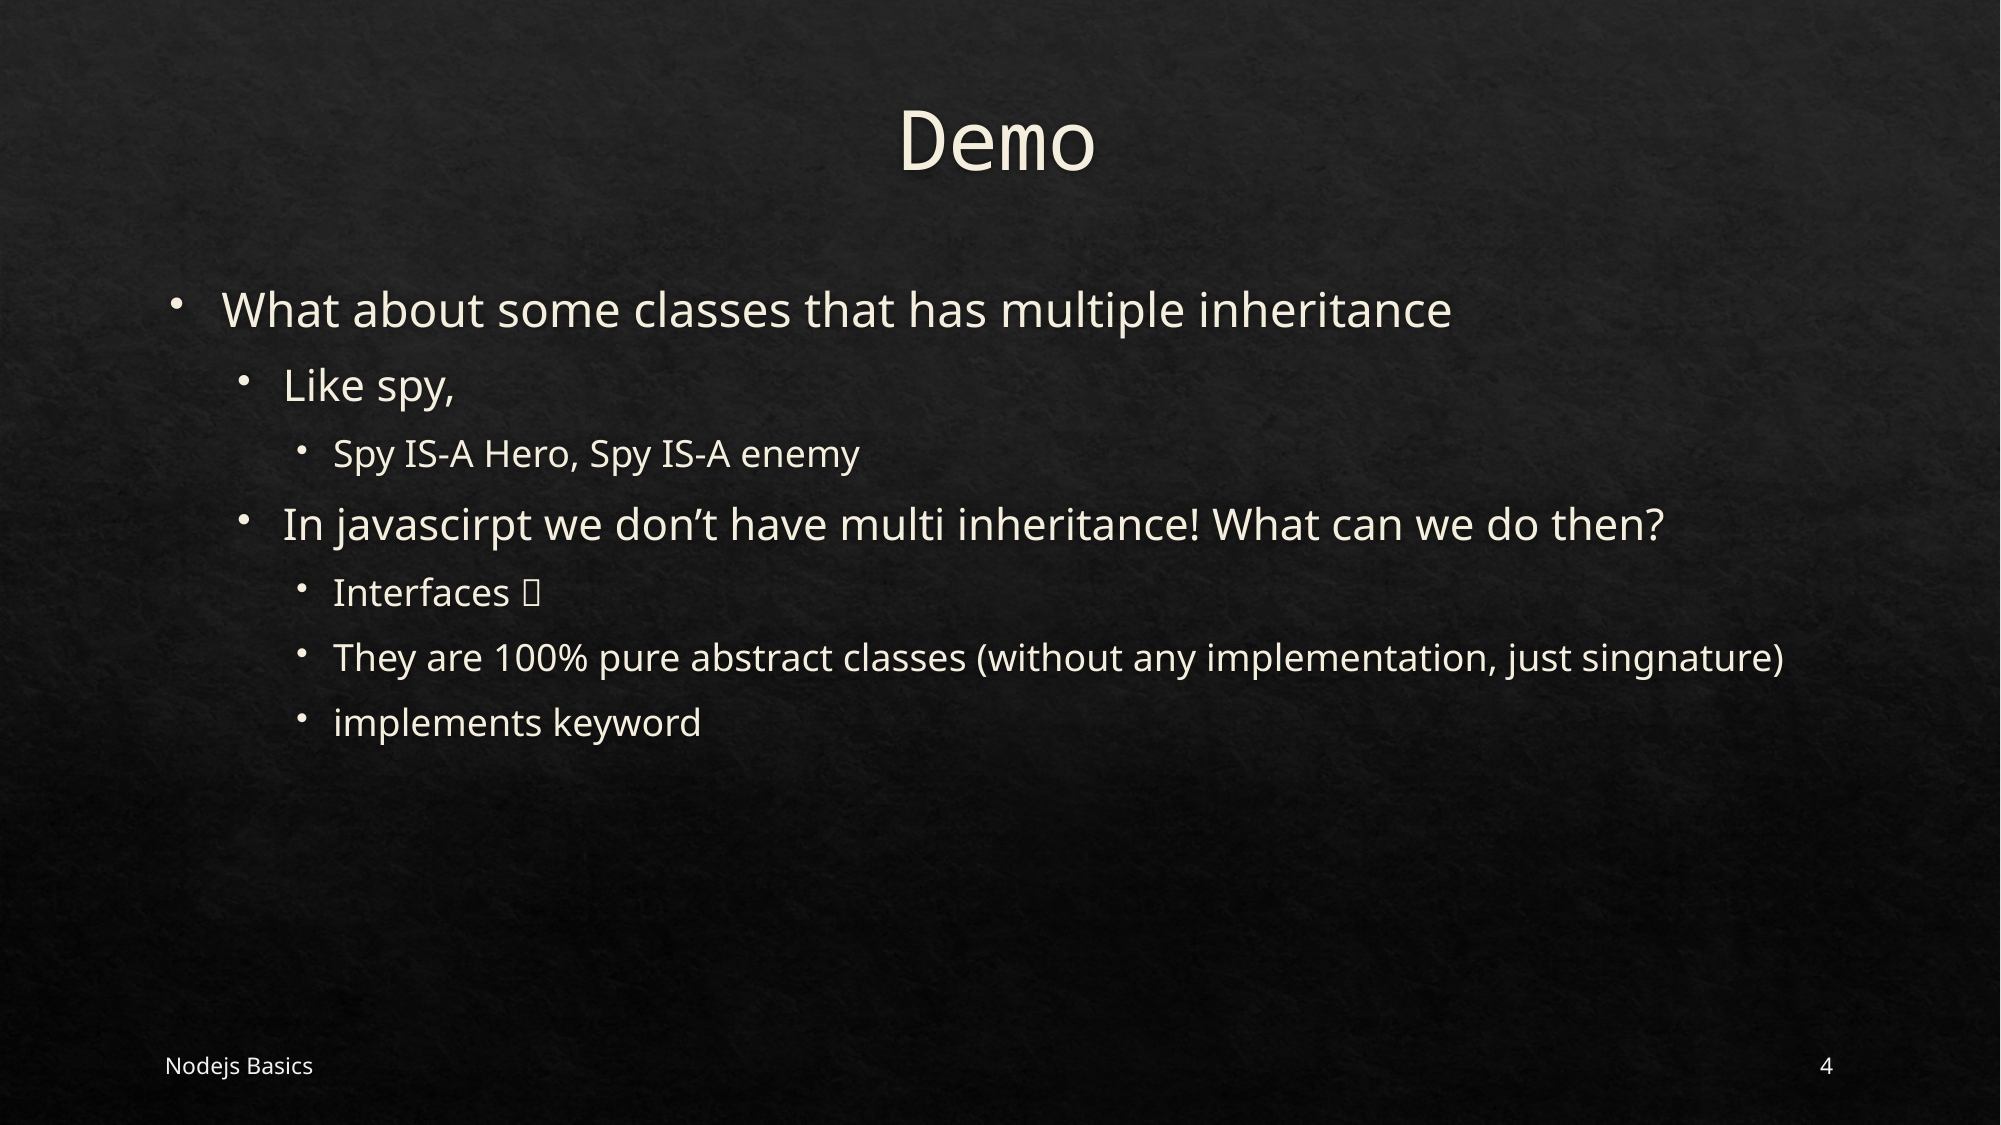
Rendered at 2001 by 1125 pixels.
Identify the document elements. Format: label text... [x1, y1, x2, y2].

list What about some classes that has multiple inheritance Like spy, Spy IS-A Hero, Spy IS-A enemy In javascirpt we don’t have multi inheritance! What can we do then? Interfaces  They are 100% pure abstract classes (without any implementation, just singnature) implements keyword [149, 265, 1849, 1020]
footer Nodejs Basics [149, 1037, 1245, 1098]
title Demo [149, 39, 1849, 247]
slide_number 4 [1724, 1037, 1849, 1098]
